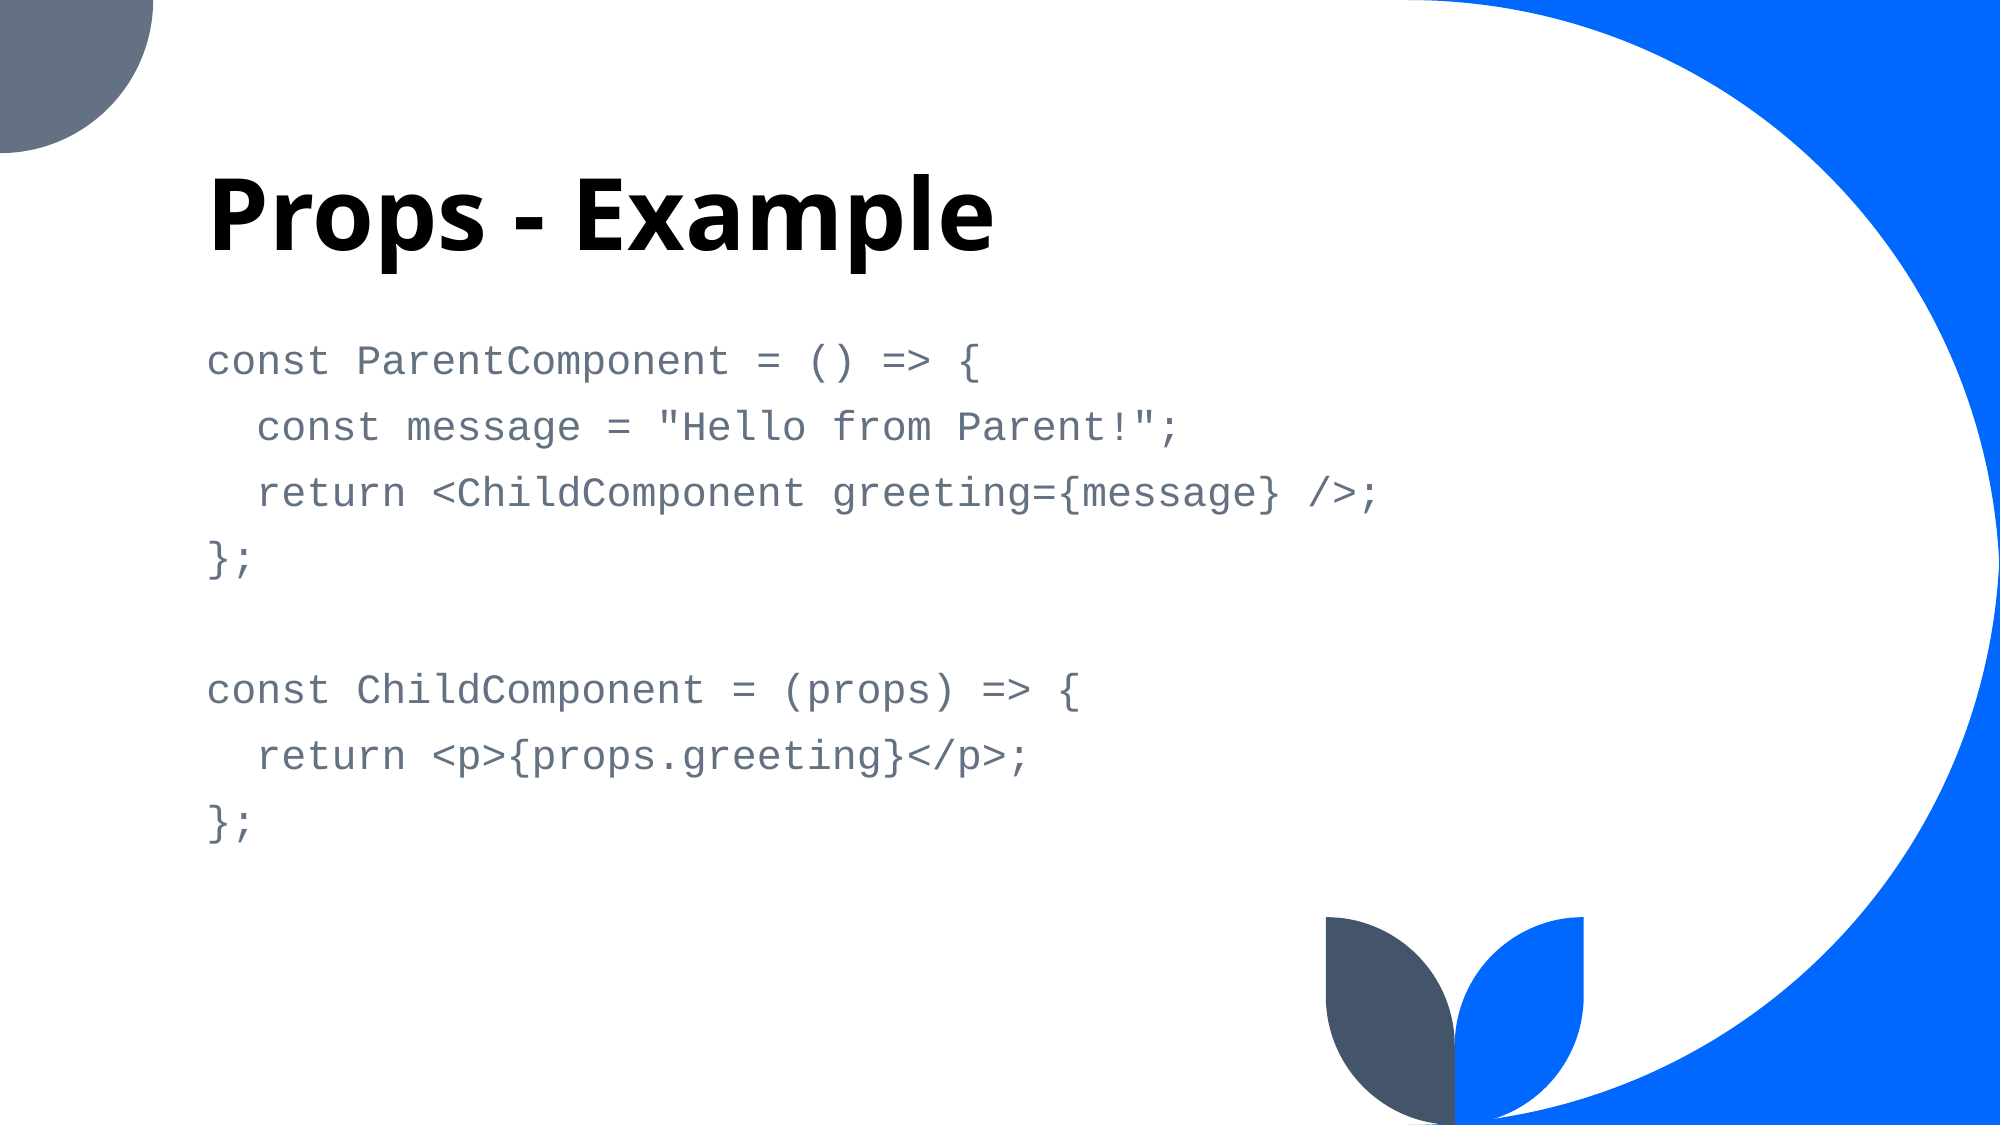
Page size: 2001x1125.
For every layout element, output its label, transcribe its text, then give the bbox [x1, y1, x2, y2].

list const ParentComponent = () => { const message = "Hello from Parent!"; return <ChildComponent greeting={message} />; }; const ChildComponent = (props) => { return <p>{props.greeting}</p>; }; [191, 330, 1796, 873]
title Props - Example [191, 22, 1796, 280]
